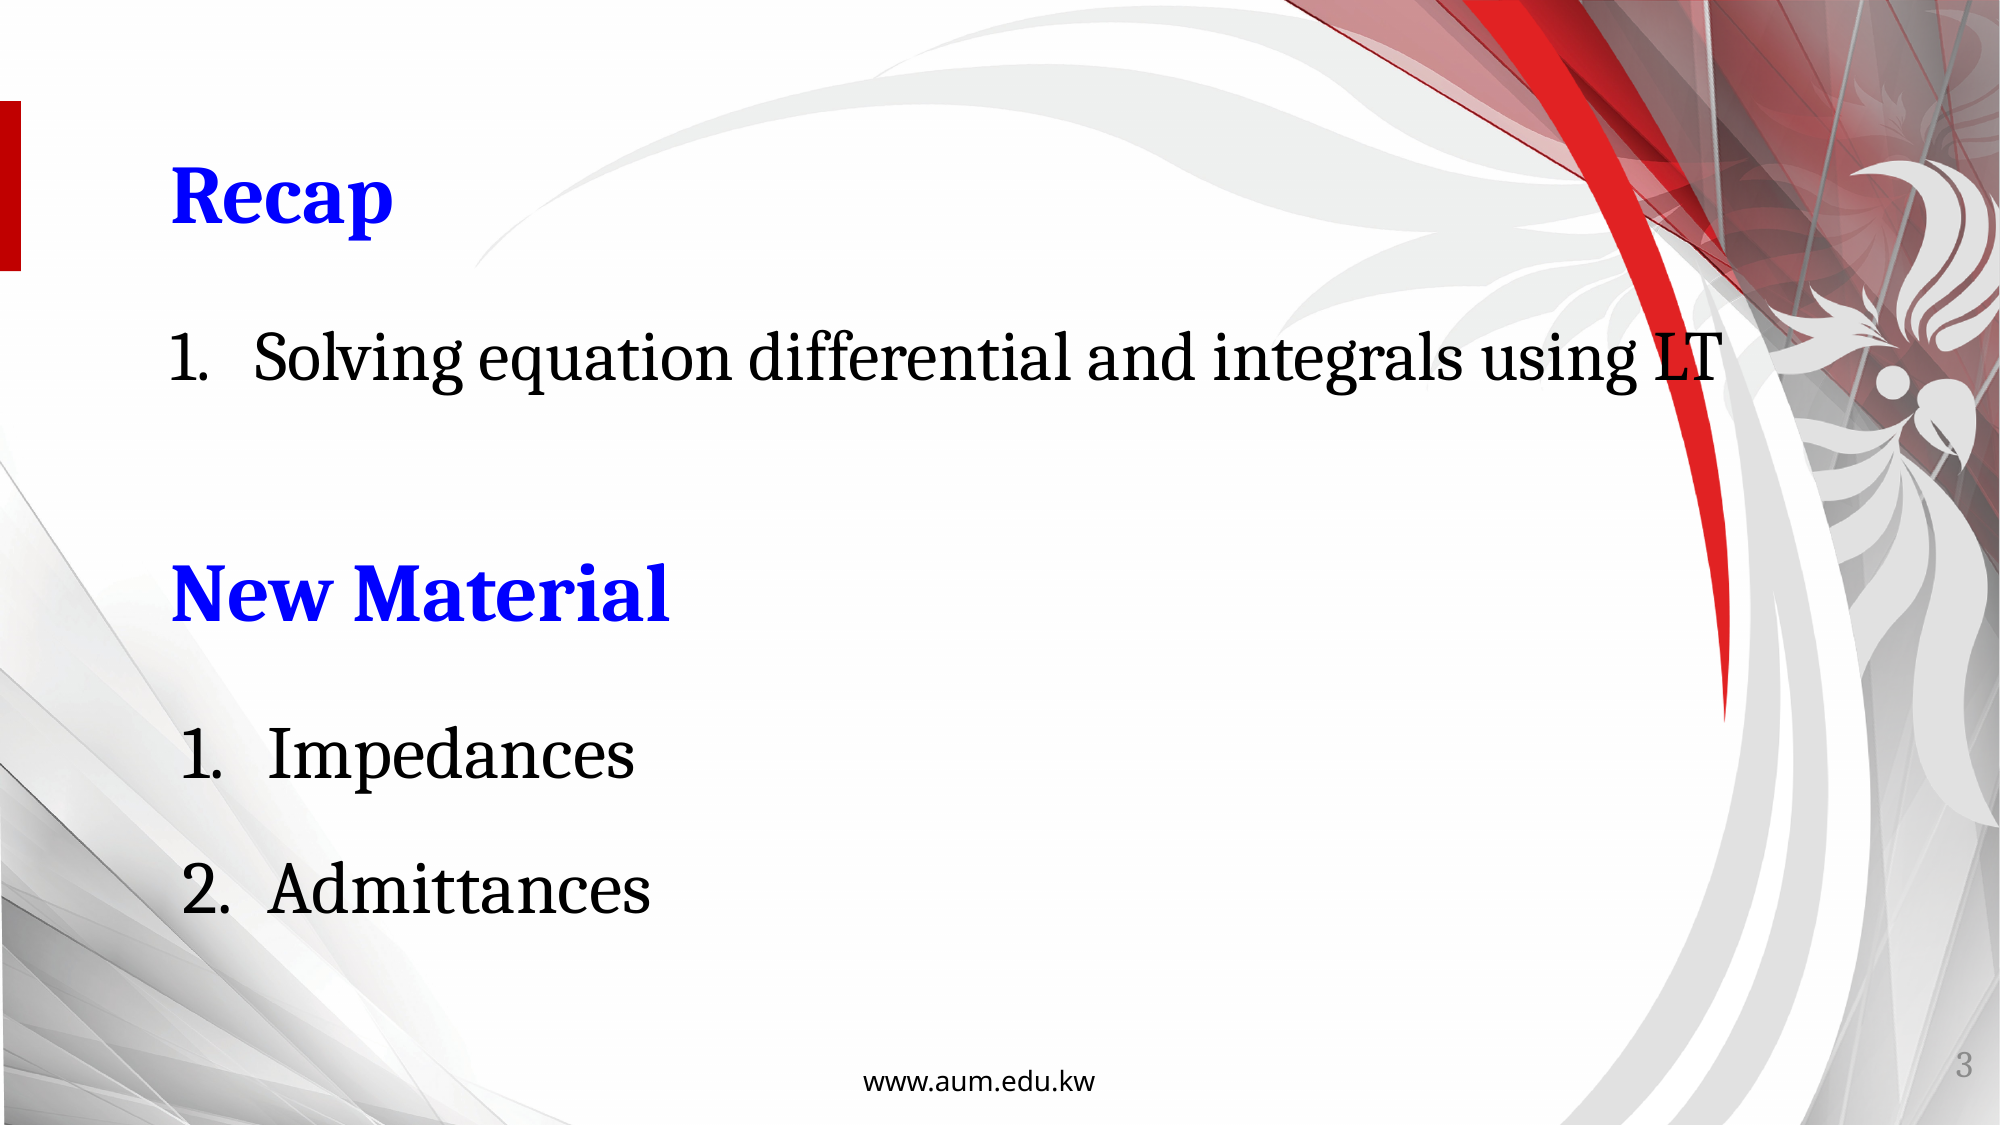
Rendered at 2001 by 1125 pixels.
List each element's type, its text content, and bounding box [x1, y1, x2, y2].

slide_number 3 [1853, 736, 1974, 1125]
text_box Impedances Admittances [168, 651, 1723, 937]
text_box Solving equation differential and integrals using LT [155, 259, 1791, 402]
text_box Recap [155, 82, 949, 248]
text_box New Material [155, 480, 949, 646]
picture [0, 0, 2000, 1125]
